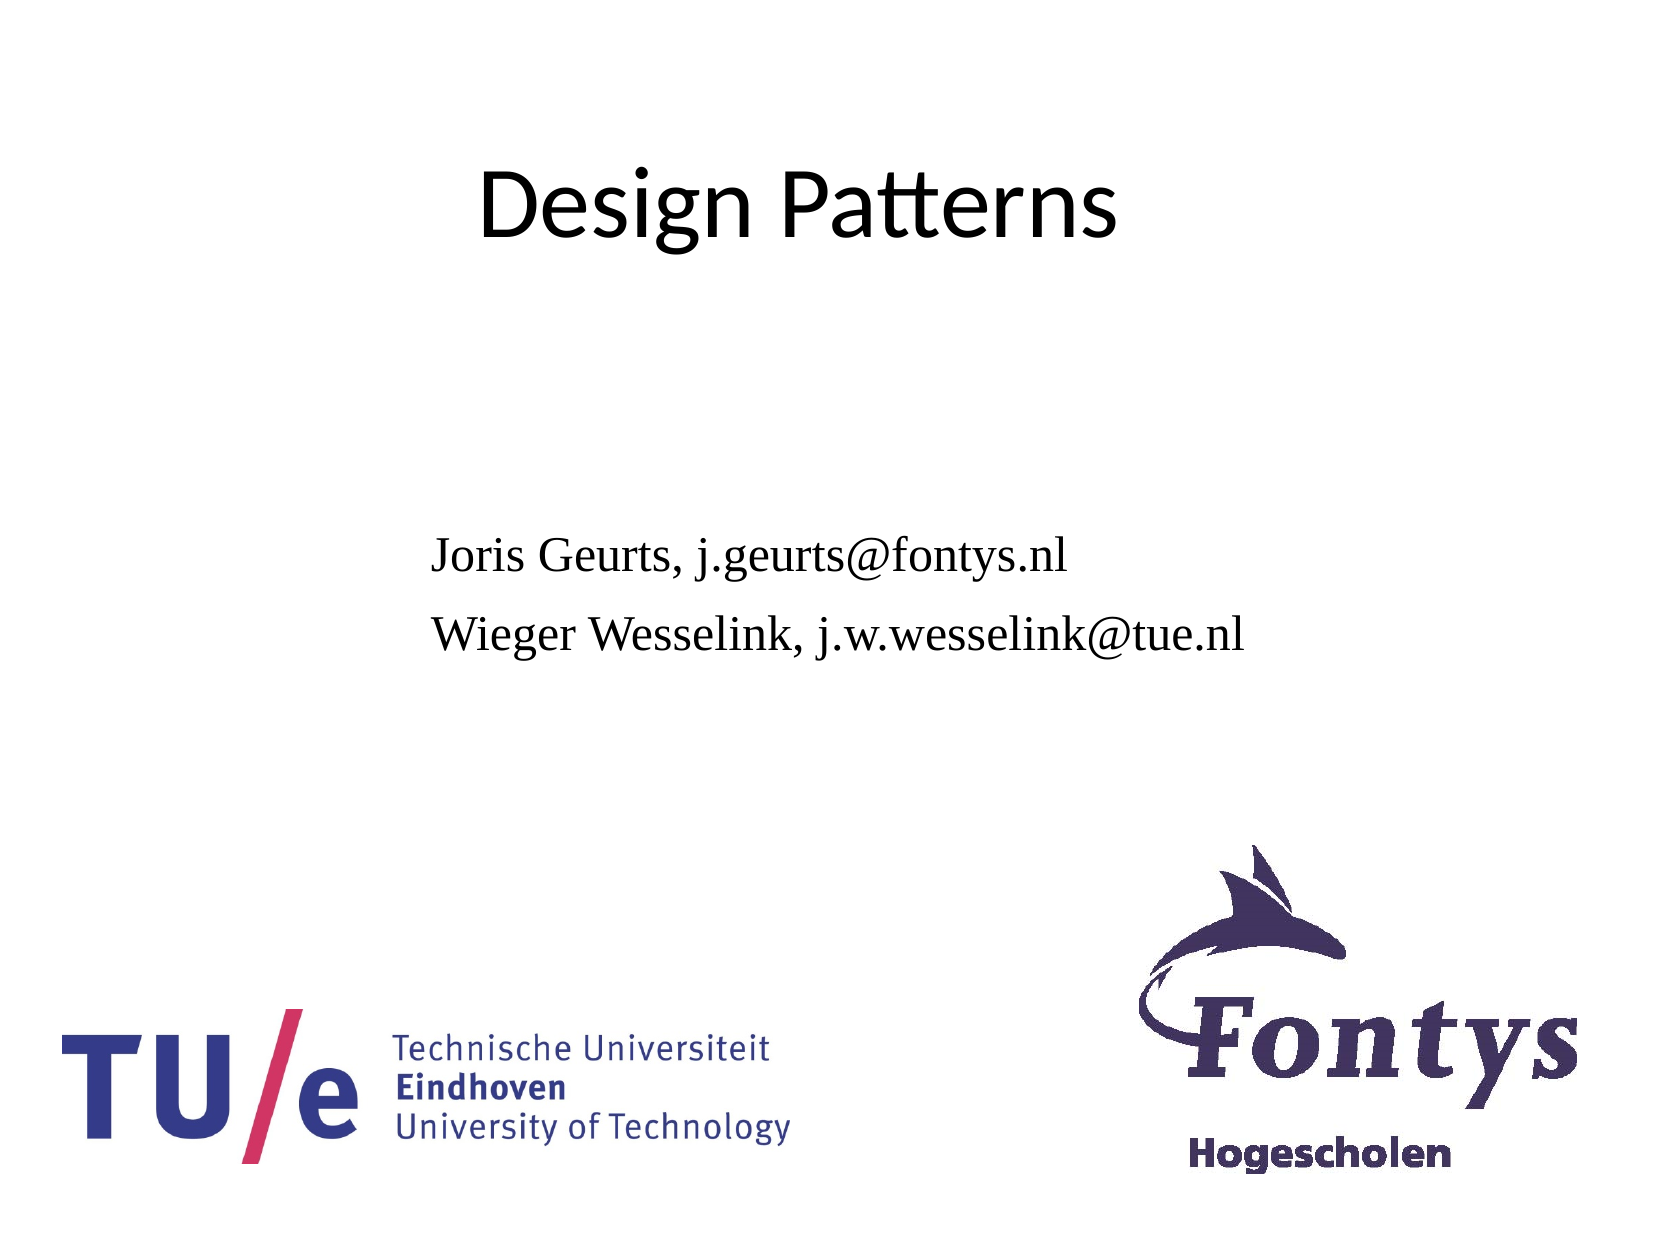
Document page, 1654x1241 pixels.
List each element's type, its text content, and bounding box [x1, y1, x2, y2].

title Design Patterns [75, 92, 1523, 300]
picture [61, 1008, 790, 1165]
picture [1138, 844, 1577, 1174]
text_box Joris Geurts, j.geurts@fontys.nl Wieger Wesselink, j.w.wesselink@tue.nl [430, 522, 1486, 656]
